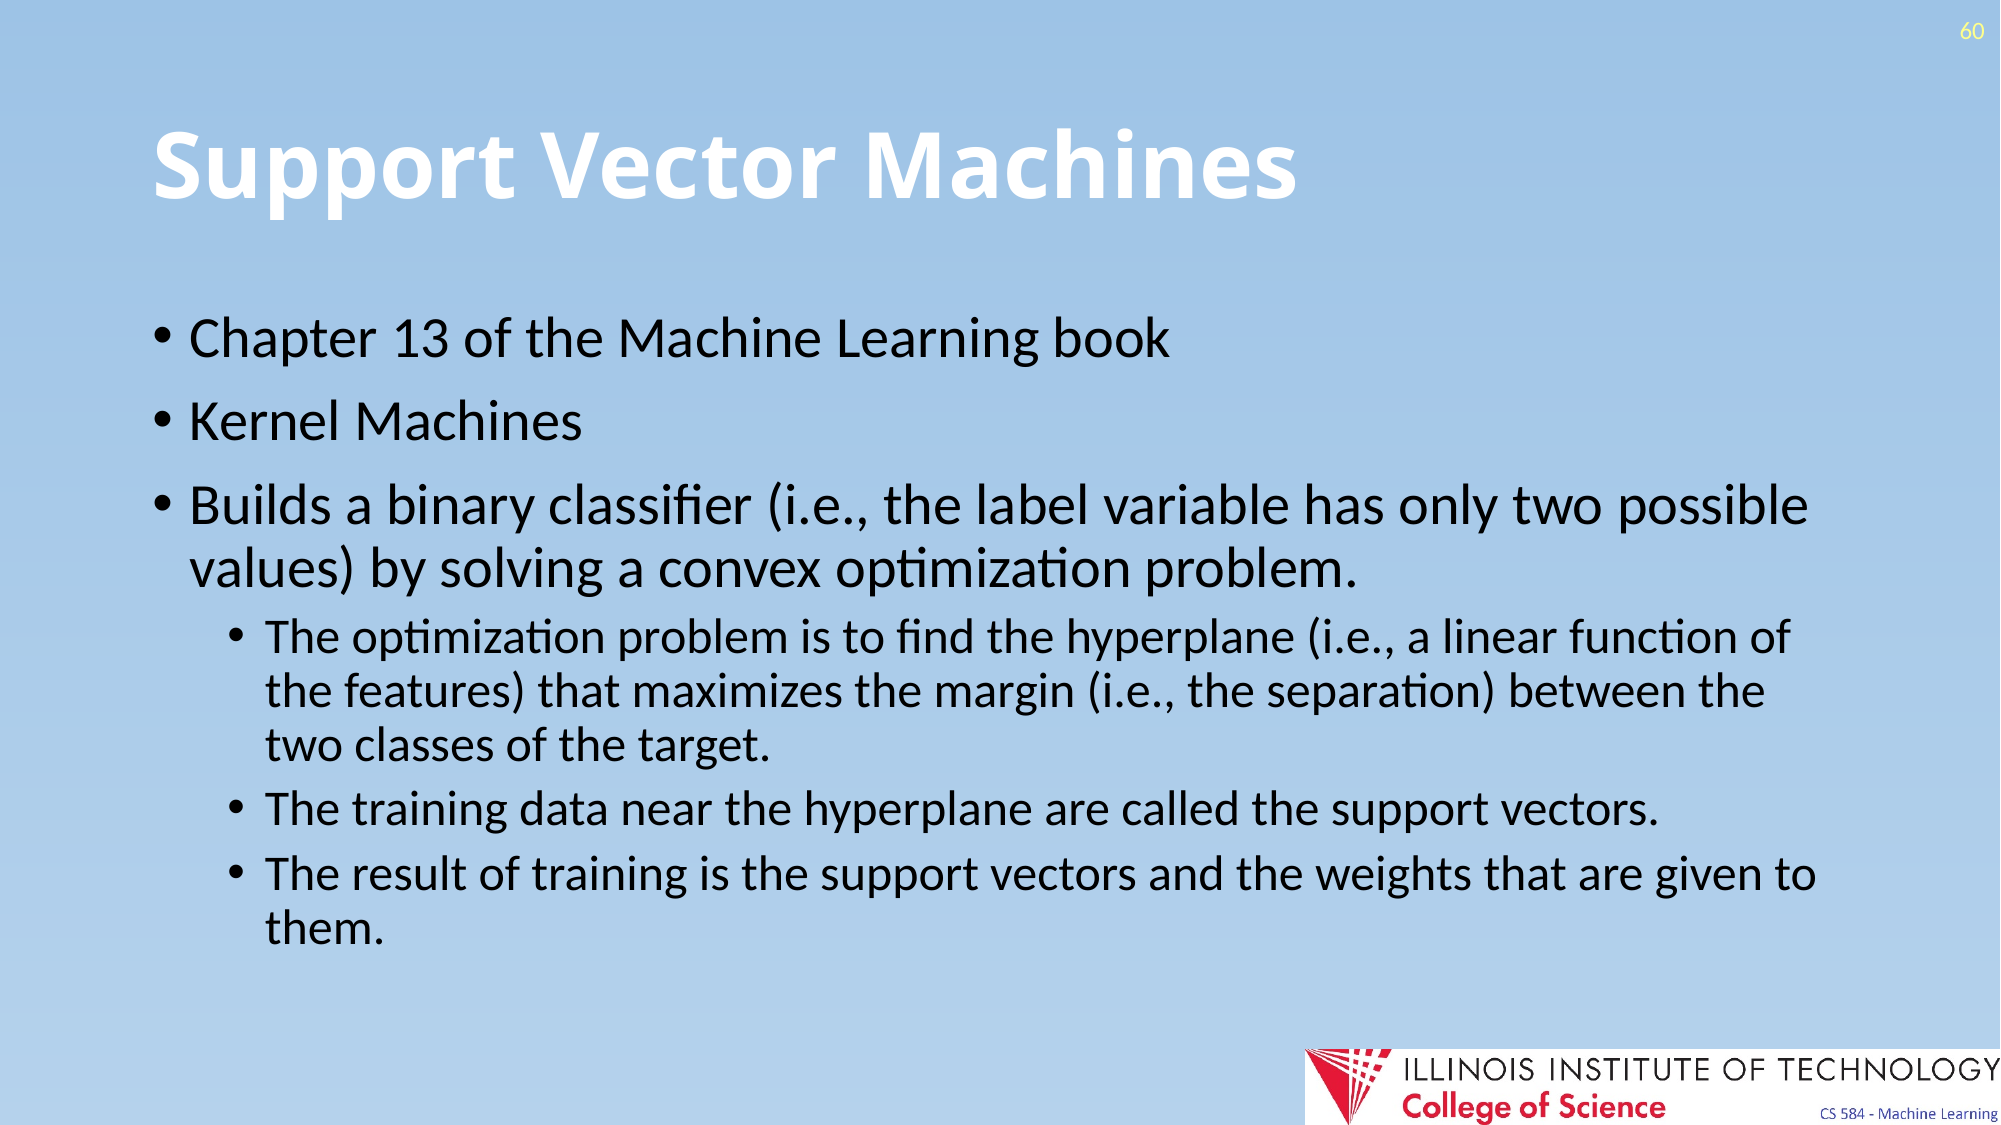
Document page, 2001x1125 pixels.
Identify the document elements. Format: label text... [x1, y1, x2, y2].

title Support Vector Machines [137, 59, 1863, 278]
picture [1305, 1049, 2000, 1125]
slide_number 60 [1550, 0, 2000, 60]
list Chapter 13 of the Machine Learning book Kernel Machines Builds a binary classifier (i.e., the label variable has only two possible values) by solving a convex optimization problem. The optimization problem is to find the hyperplane (i.e., a linear function of the features) that maximizes the margin (i.e., the separation) between the two classes of the target. The training data near the hyperplane are called the support vectors. The result of training is the support vectors and the weights that are given to them. [137, 299, 1863, 1014]
